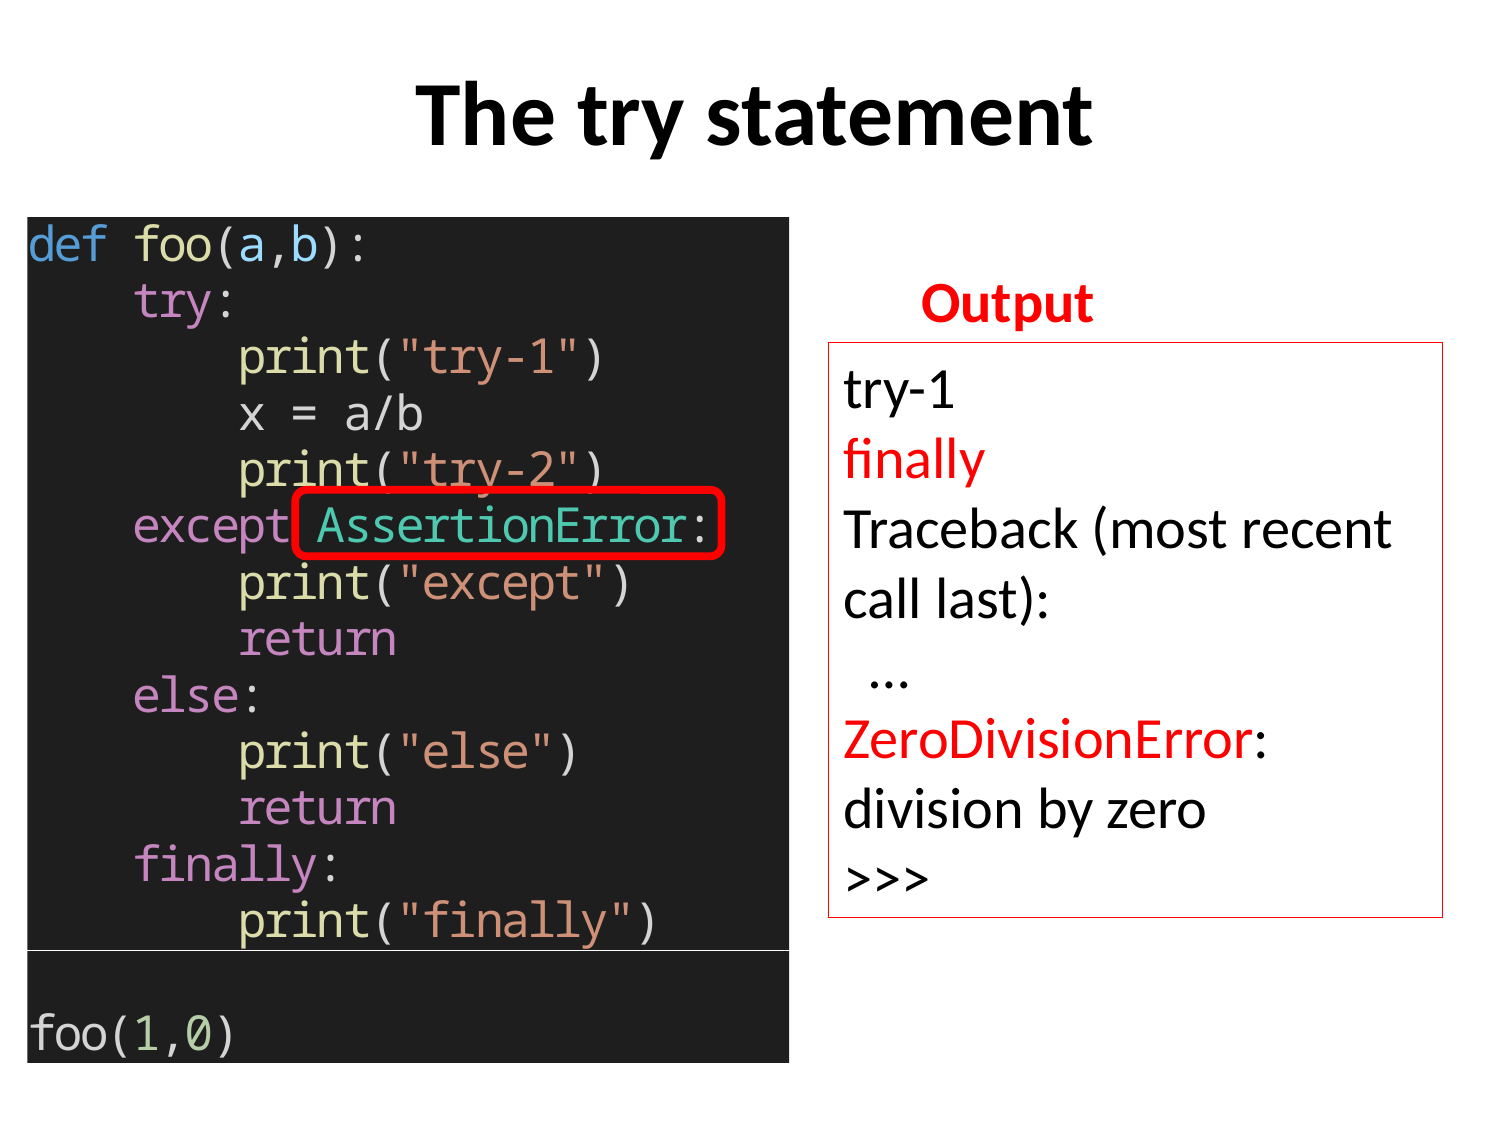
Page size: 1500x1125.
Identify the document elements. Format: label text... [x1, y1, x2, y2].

title The try statement [108, 0, 1403, 218]
text_box try-1 finally Traceback (most recent call last): … ZeroDivisionError: division by zero >>> [828, 342, 1443, 918]
text_box Output [906, 257, 1111, 342]
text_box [27, 217, 790, 1070]
